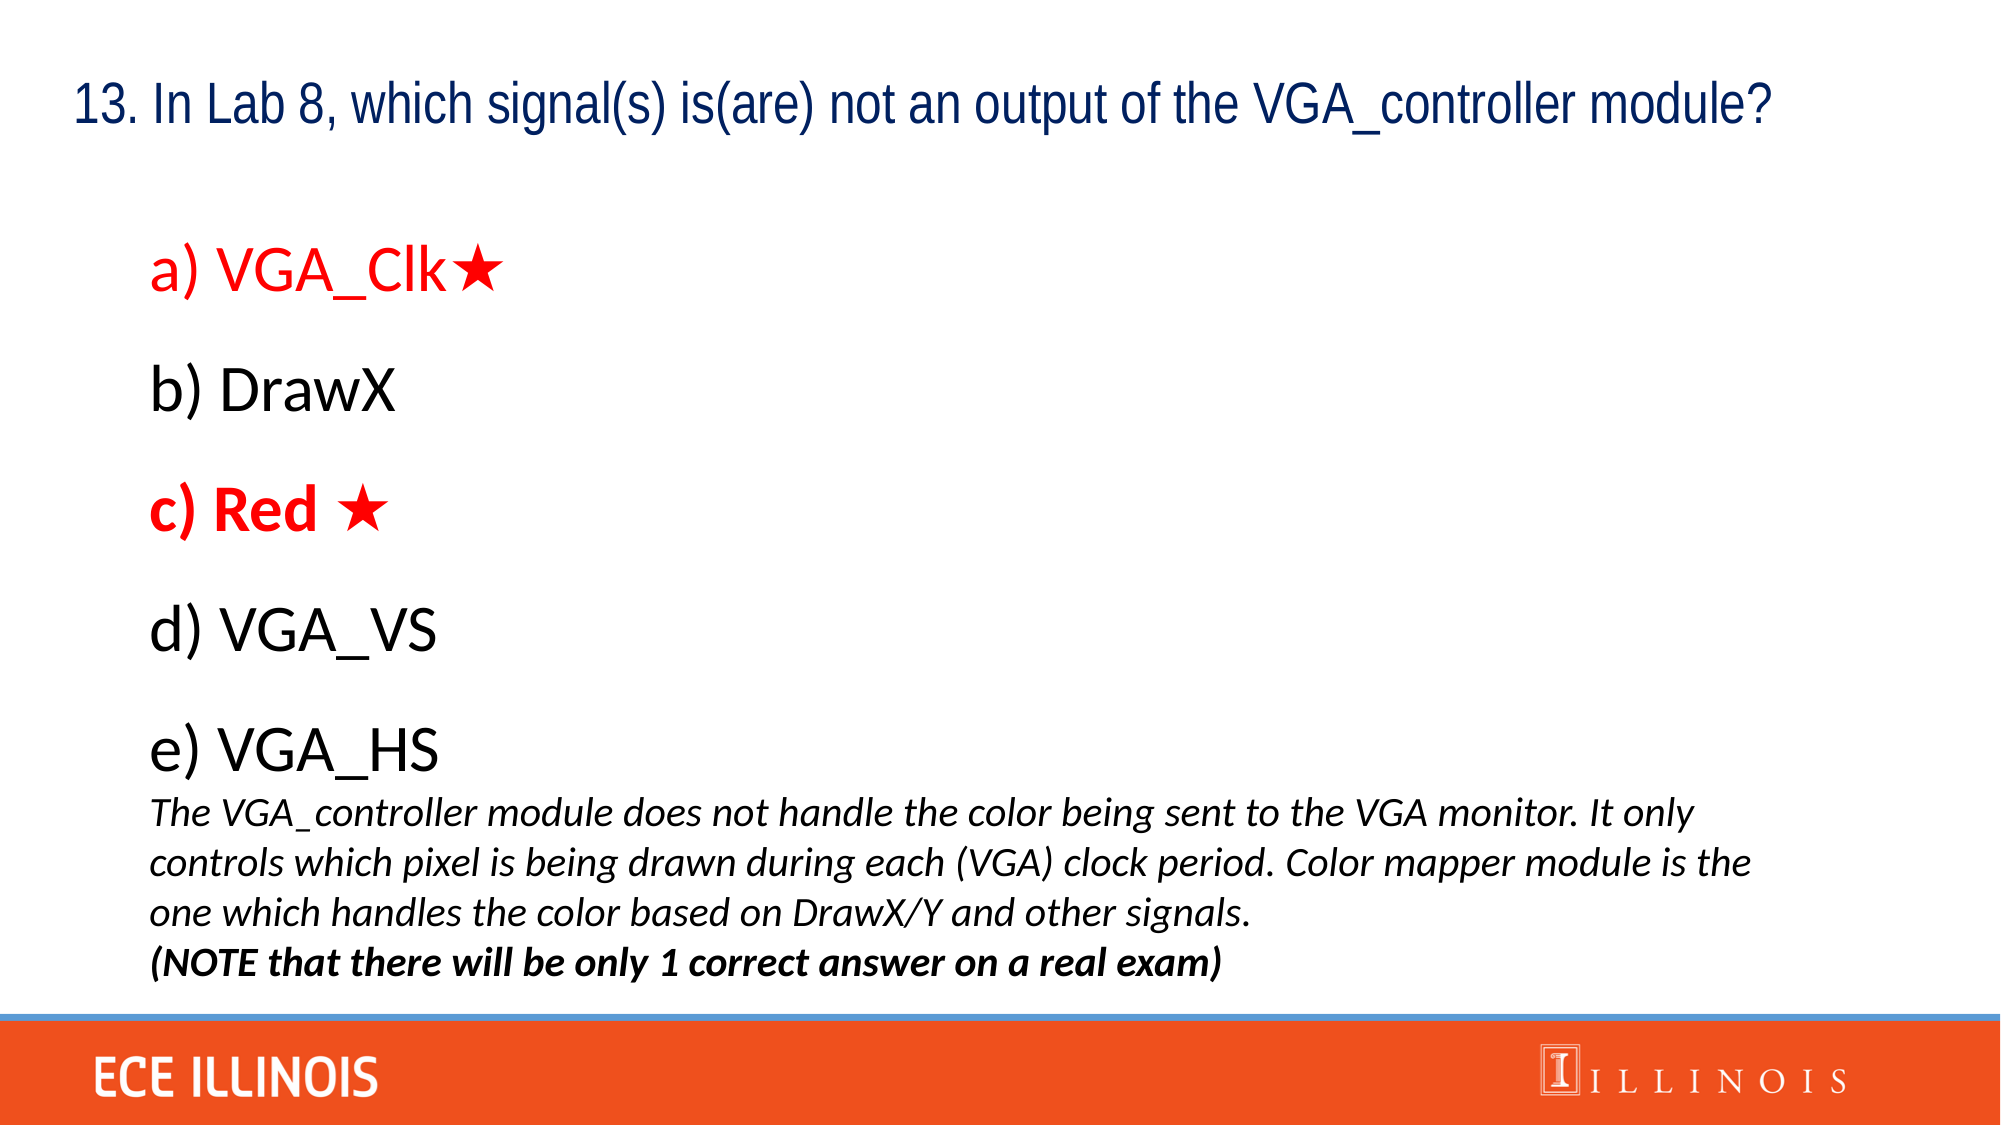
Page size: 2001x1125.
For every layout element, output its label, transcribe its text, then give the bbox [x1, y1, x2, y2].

text_box 13. In Lab 8, which signal(s) is(are) not an output of the VGA_controller module? [58, 57, 1904, 143]
text_box a) VGA_Clk★ b) DrawX c) Red ★ d) VGA_VS e) VGA_HS The VGA_controller module does not handle the color being sent to the VGA monitor. It only controls which pixel is being drawn during each (VGA) clock period. Color mapper module is the one which handles the color based on DrawX/Y and other signals. (NOTE that there will be only 1 correct answer on a real exam) [134, 177, 1828, 1125]
picture [0, 0, 2001, 1125]
